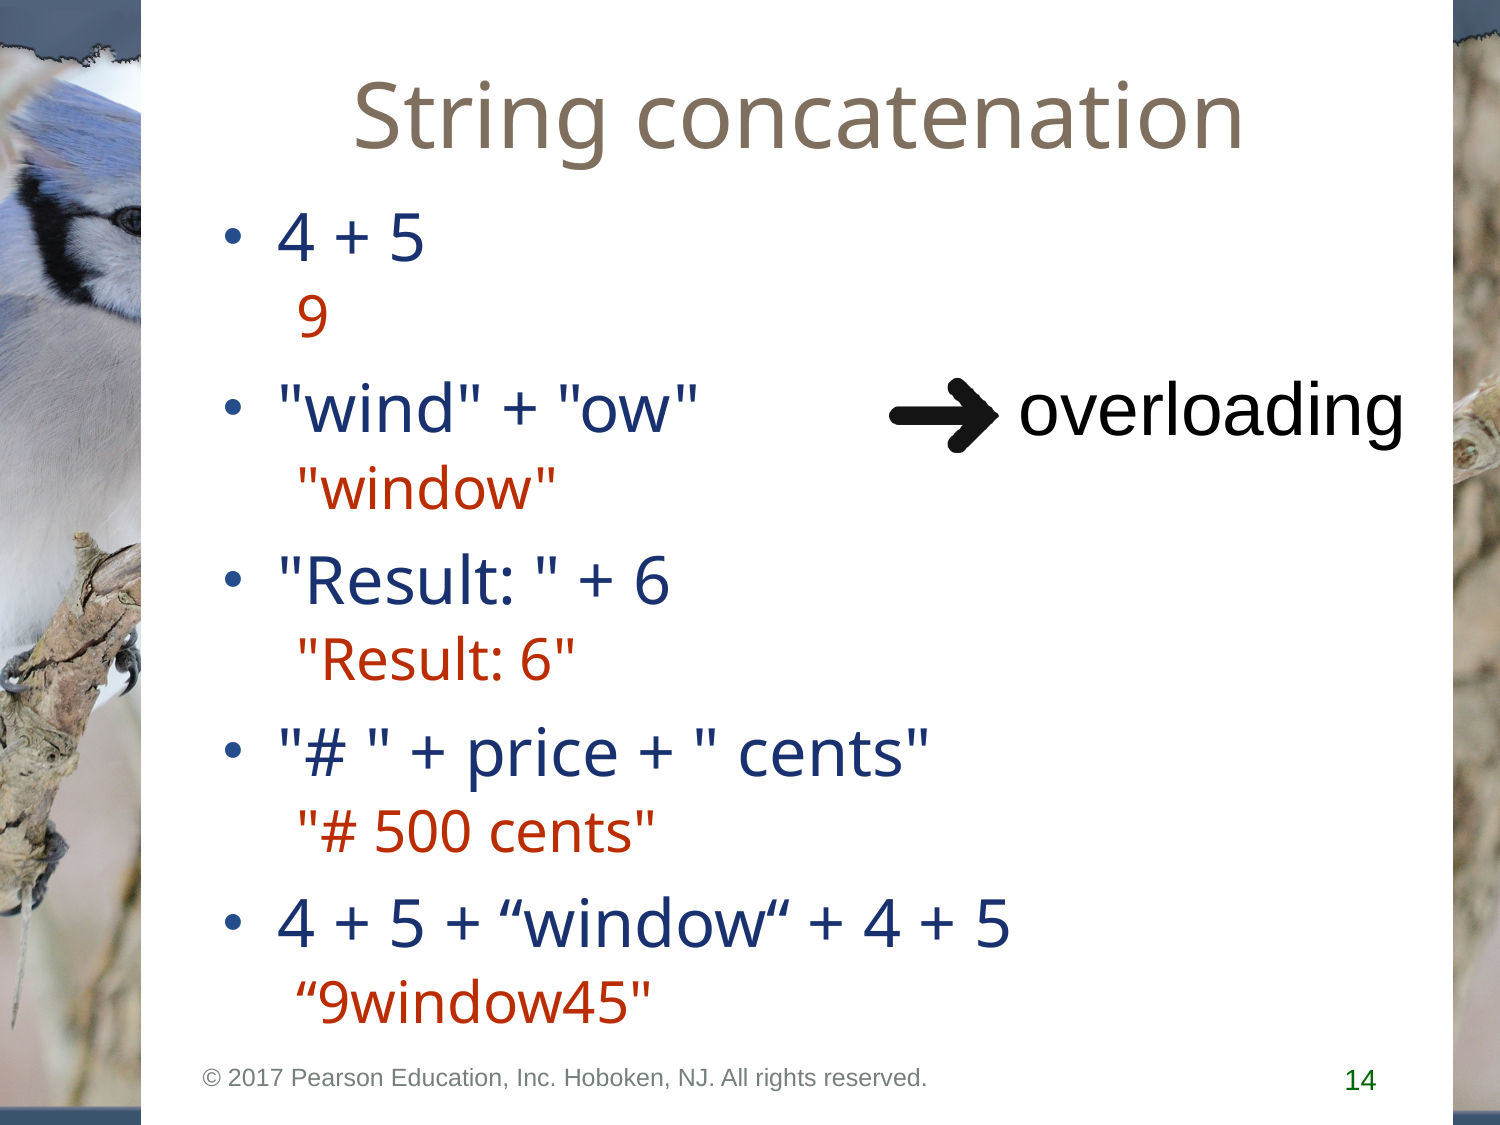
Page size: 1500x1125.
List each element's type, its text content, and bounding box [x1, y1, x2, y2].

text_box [888, 359, 1414, 453]
title String concatenation [162, 62, 1438, 161]
footer © 2017 Pearson Education, Inc. Hoboken, NJ. All rights reserved. [187, 1054, 1325, 1105]
picture [1453, 0, 1500, 1125]
picture [0, 0, 141, 1125]
list 4 + 5 9 "wind" + "ow" "window" "Result: " + 6 "Result: 6" "# " + price + " cents" "# 500 cents" 4 + 5 + “window“ + 4 + 5 “9window45" [200, 196, 1425, 1055]
